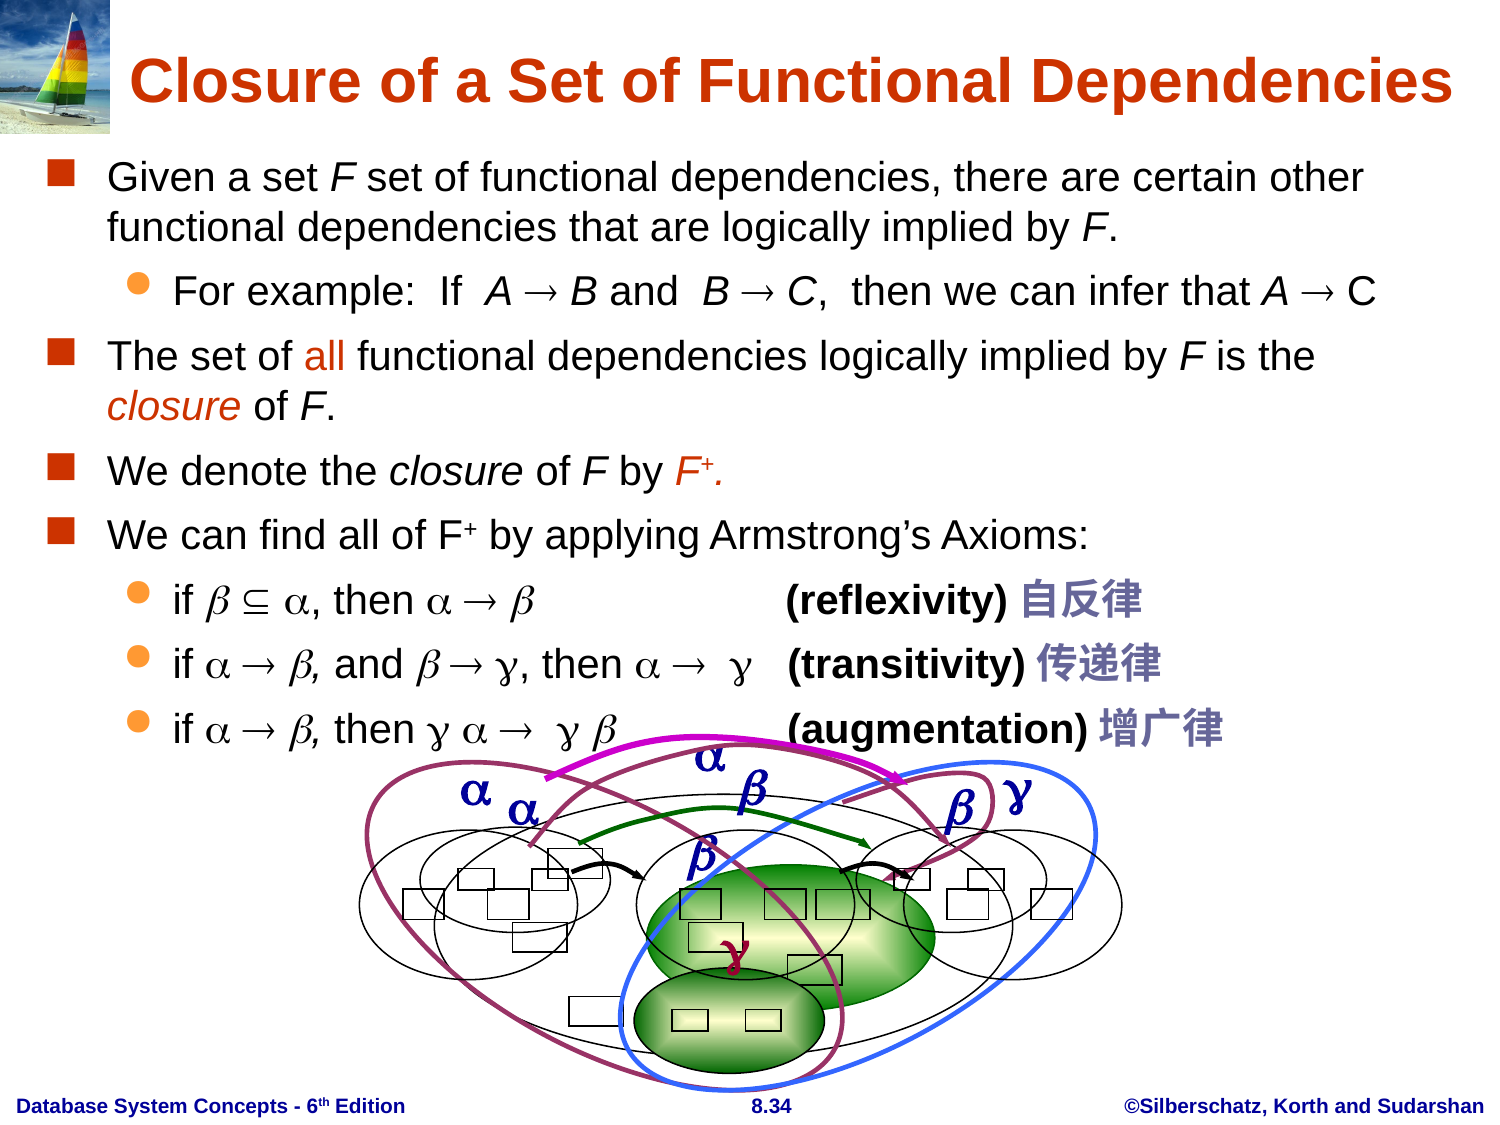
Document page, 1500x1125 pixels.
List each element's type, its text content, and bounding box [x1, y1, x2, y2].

text_box [670, 1082, 795, 1091]
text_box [434, 719, 1013, 740]
picture [0, 0, 110, 134]
list Given a set F set of functional dependencies, there are certain other functional dependencies that are logically implied by F. For example: If A  B and B  C, then we can infer that A  C The set of all functional dependencies logically implied by F is the closure of F. We denote the closure of F by F+. We can find all of F+ by applying Armstrong’s Axioms: if   , then    (reflexivity)自反律 if   , and   , then    (transitivity)传递律 if   , then      (augmentation)增广律 [35, 141, 1478, 1017]
title Closure of a Set of Functional Dependencies [85, 16, 1500, 123]
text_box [359, 741, 1123, 980]
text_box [419, 989, 1047, 1074]
